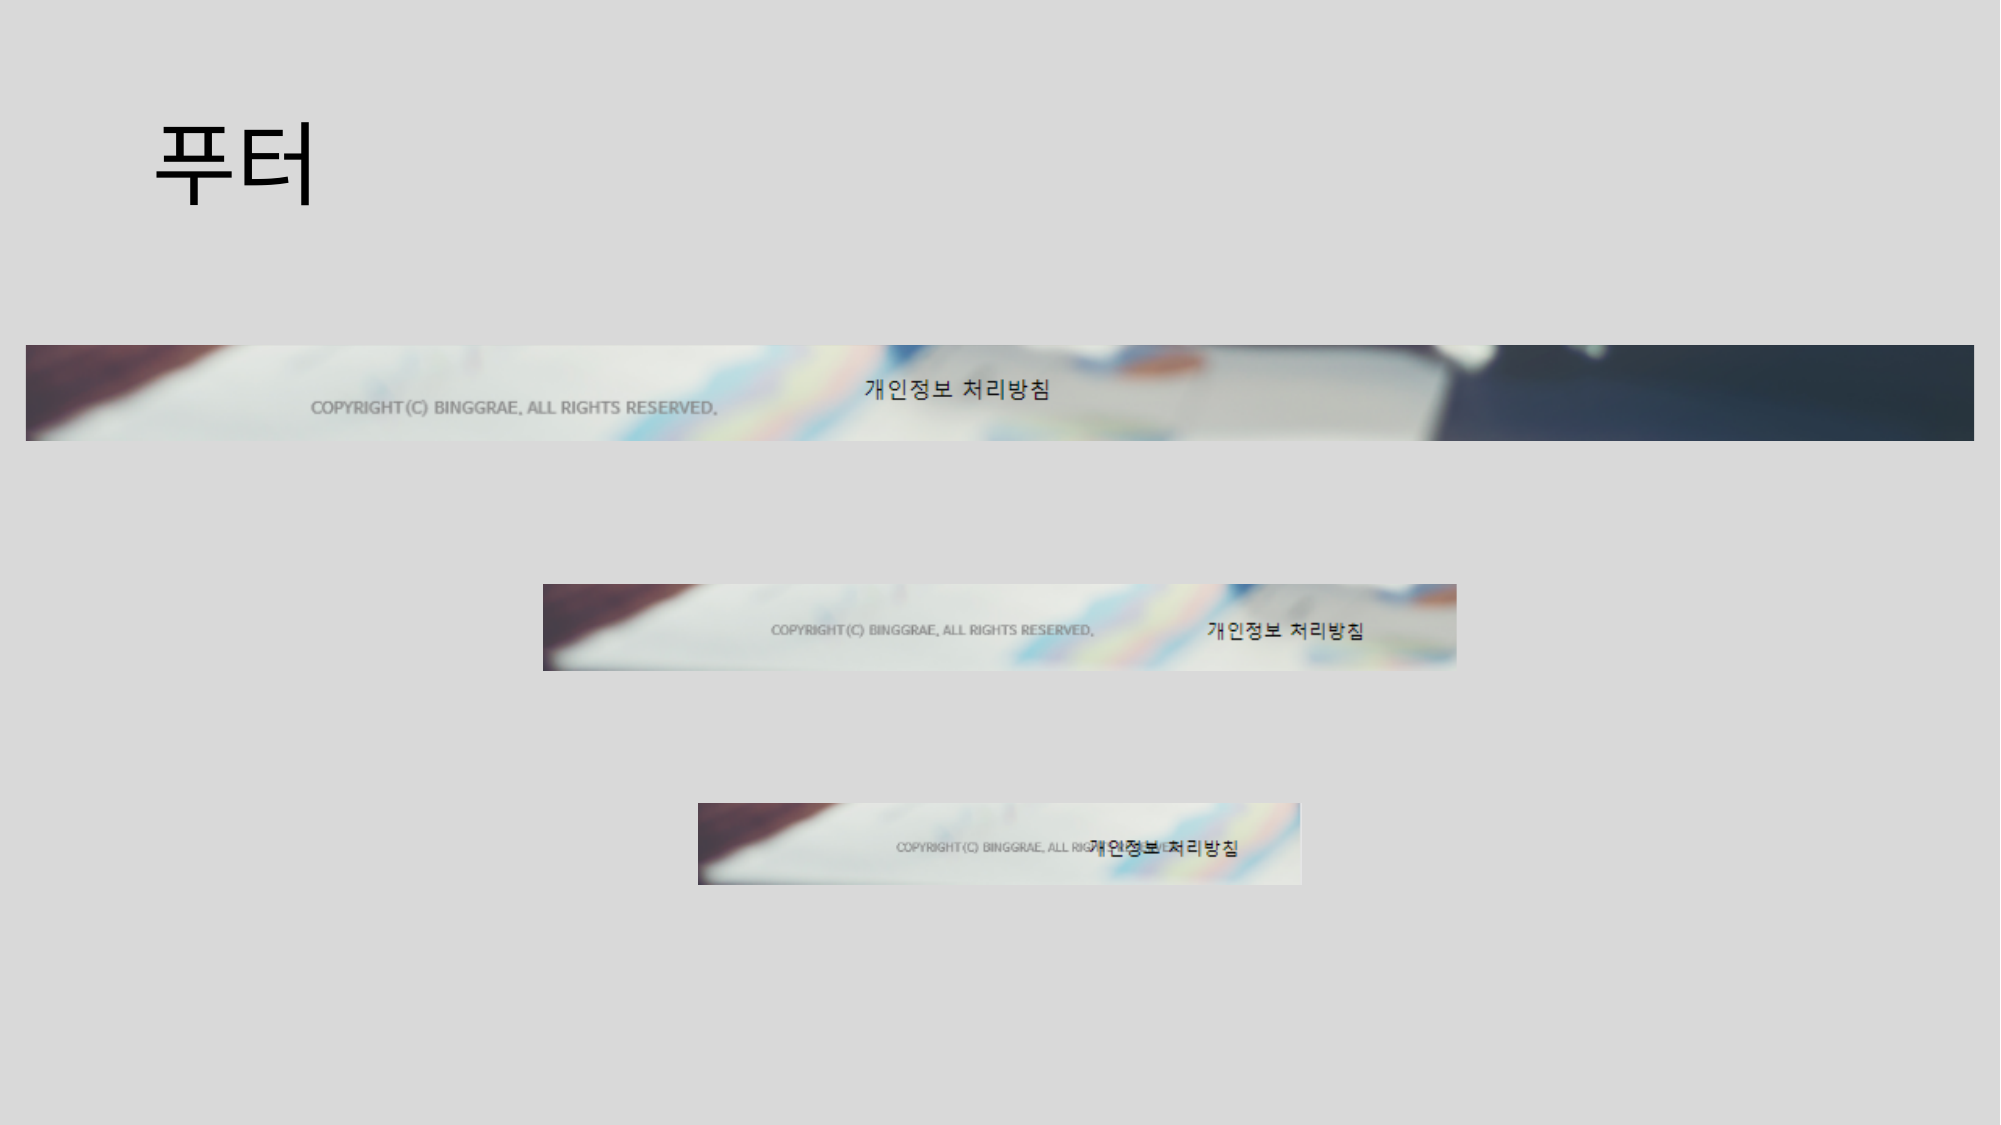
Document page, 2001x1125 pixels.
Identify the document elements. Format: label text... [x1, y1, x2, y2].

title 푸터 [137, 59, 1863, 278]
picture [543, 584, 1457, 672]
picture [698, 803, 1302, 885]
picture [25, 345, 1975, 441]
